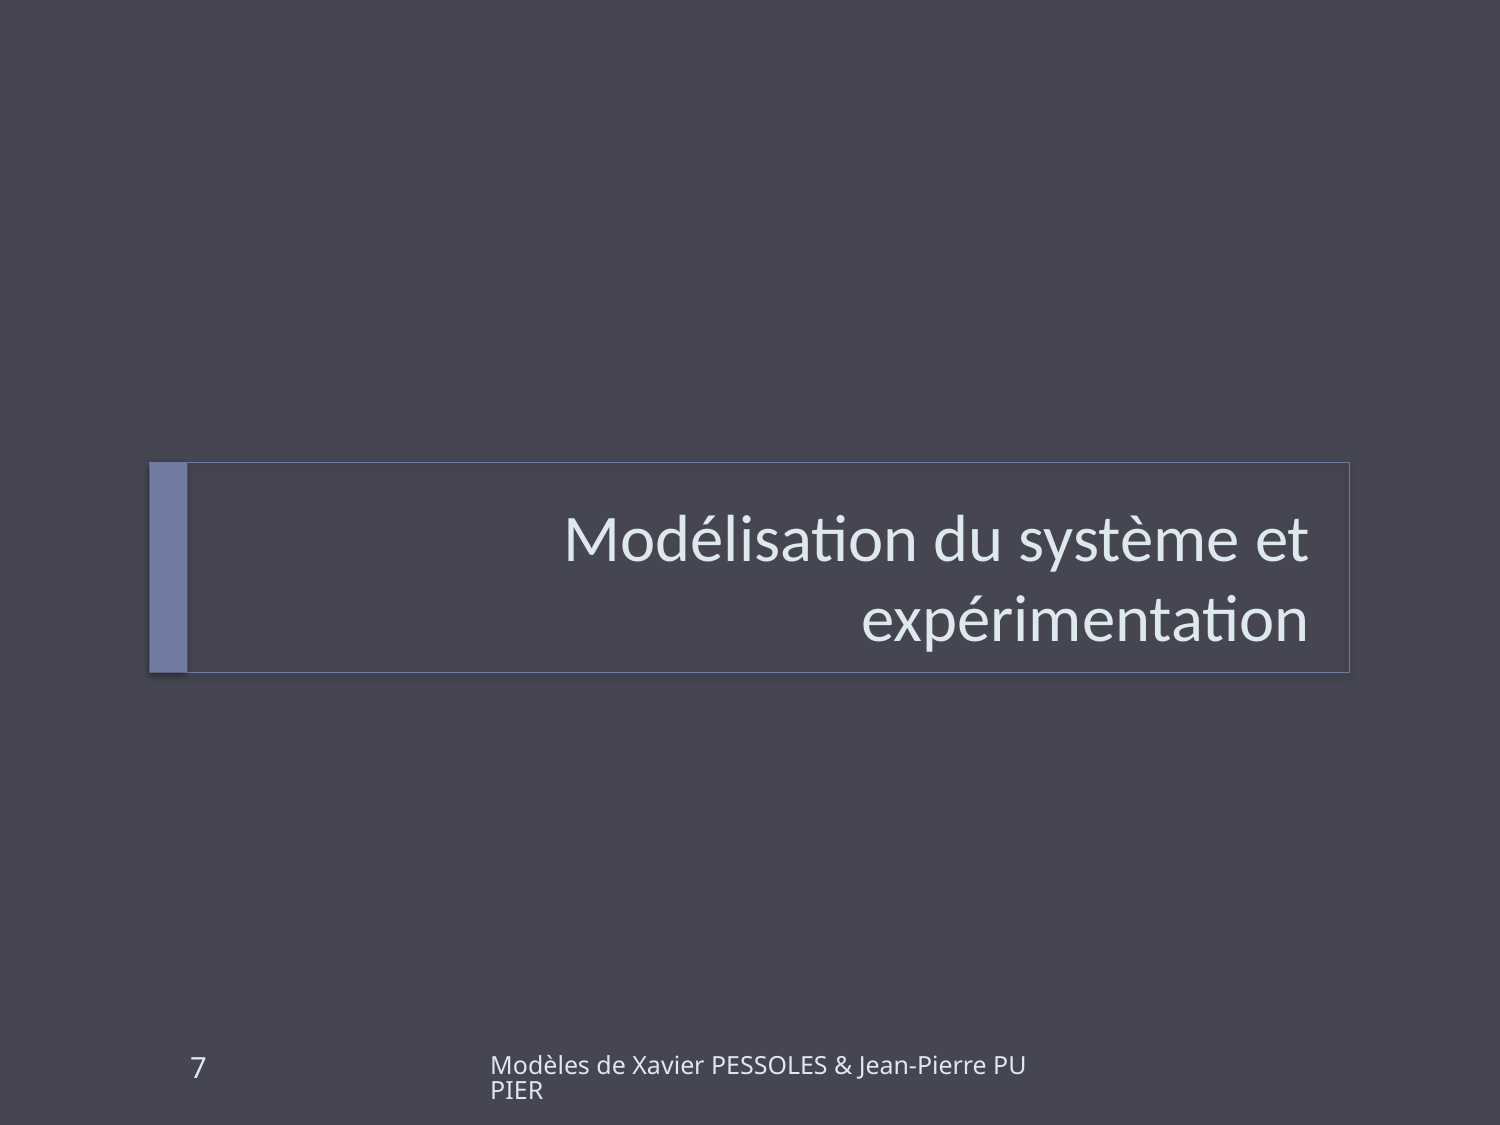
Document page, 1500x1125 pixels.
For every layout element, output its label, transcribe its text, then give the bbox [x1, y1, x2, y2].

title Modélisation du système et expérimentation [200, 487, 1325, 663]
slide_number 7 [175, 1042, 425, 1103]
footer Modèles de Xavier PESSOLES & Jean-Pierre PUPIER [475, 1042, 1046, 1103]
